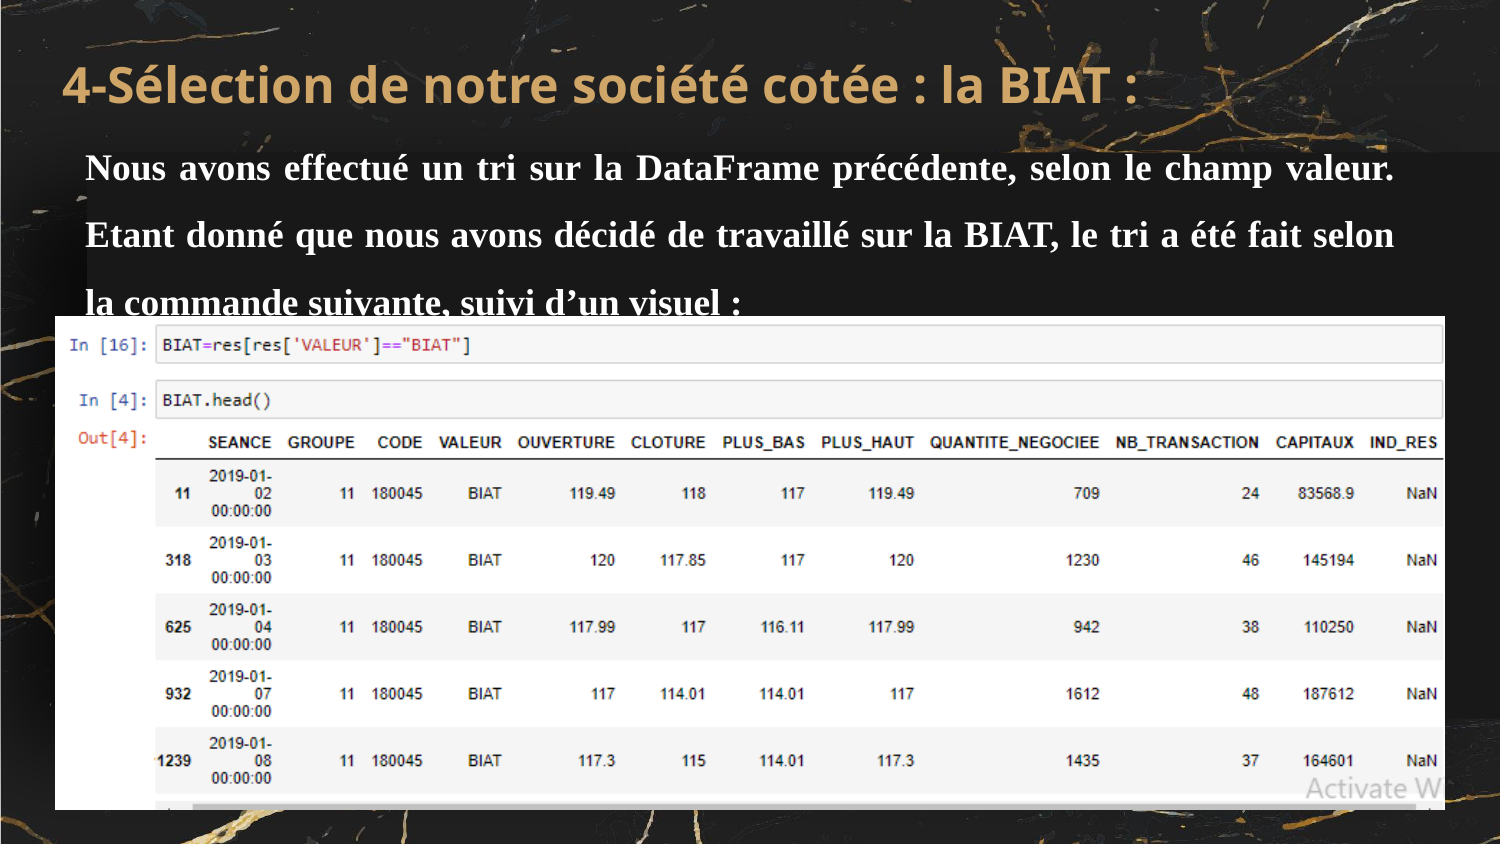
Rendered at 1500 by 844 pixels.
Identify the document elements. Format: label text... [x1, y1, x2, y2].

subtitle 4-Sélection de notre société cotée : la BIAT : Nous avons effectué un tri sur la DataFrame précédente, selon le champ valeur. Etant donné que nous avons décidé de travaillé sur la BIAT, le tri a été fait selon la commande suivante, suivi d’un visuel : [47, 33, 1411, 422]
picture [0, 0, 1500, 844]
